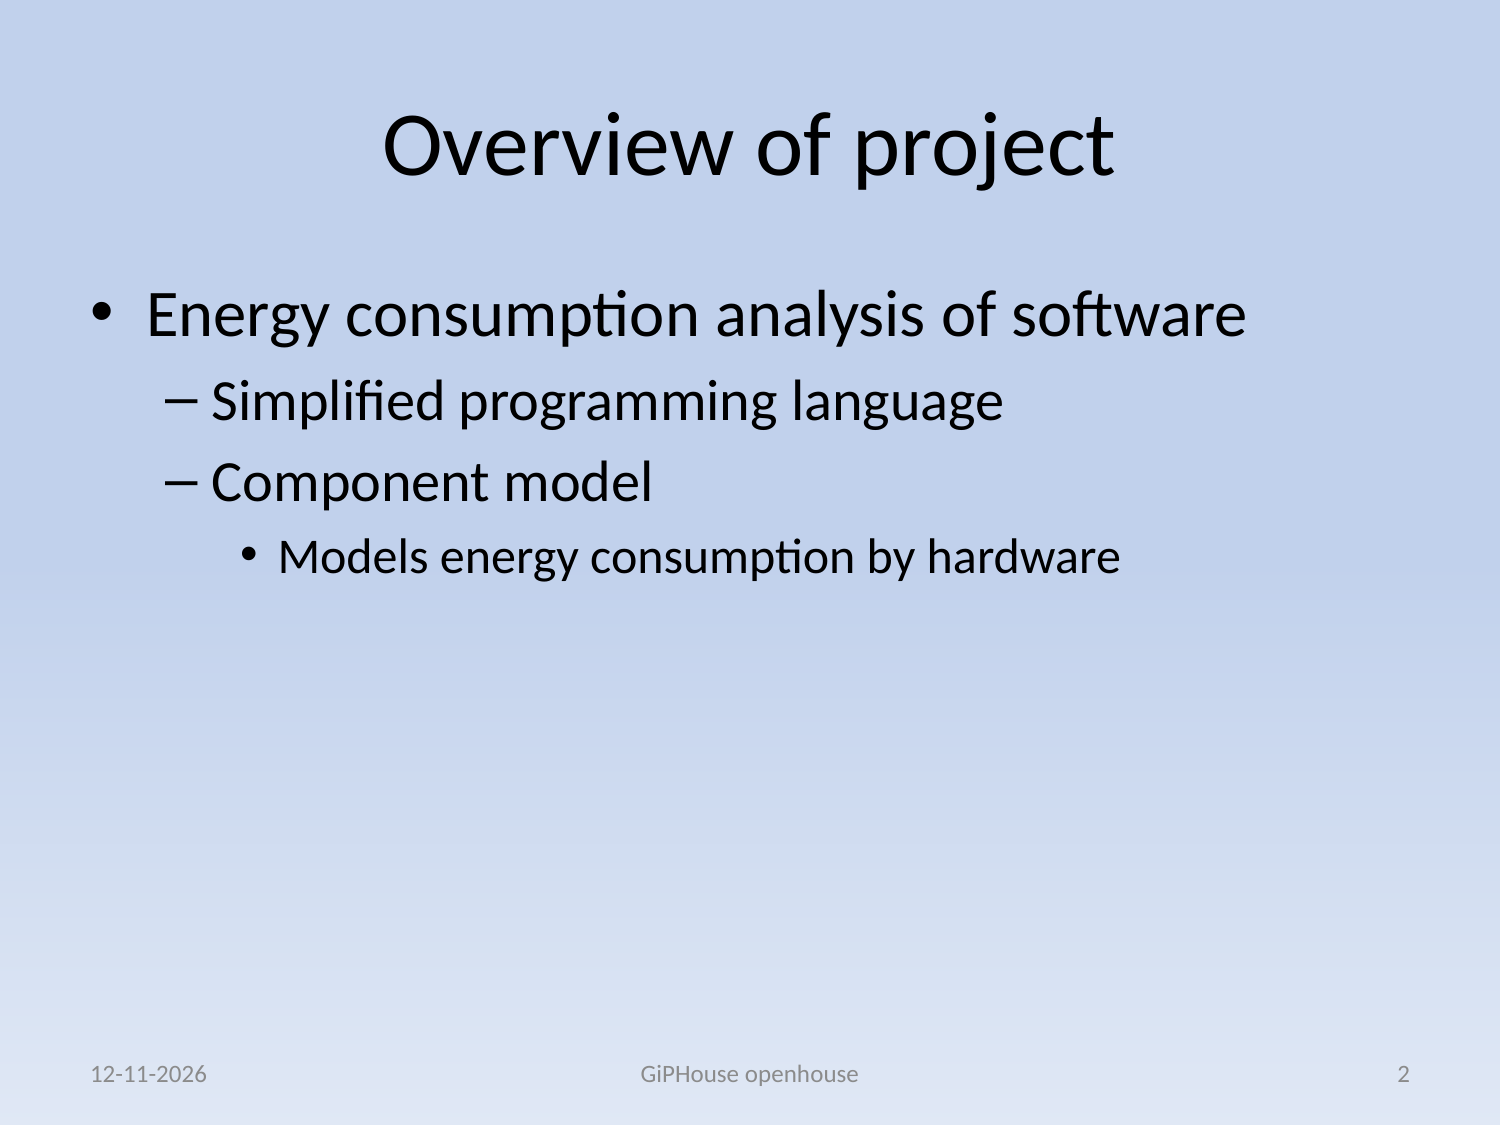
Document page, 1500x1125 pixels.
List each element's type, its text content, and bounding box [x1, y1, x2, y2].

footer GiPHouse openhouse [512, 1042, 988, 1103]
title Overview of project [75, 45, 1425, 233]
slide_number 2 [1074, 1042, 1425, 1103]
list Energy consumption analysis of software Simplified programming language Component model Models energy consumption by hardware [75, 262, 1425, 1005]
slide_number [75, 1042, 425, 1103]
